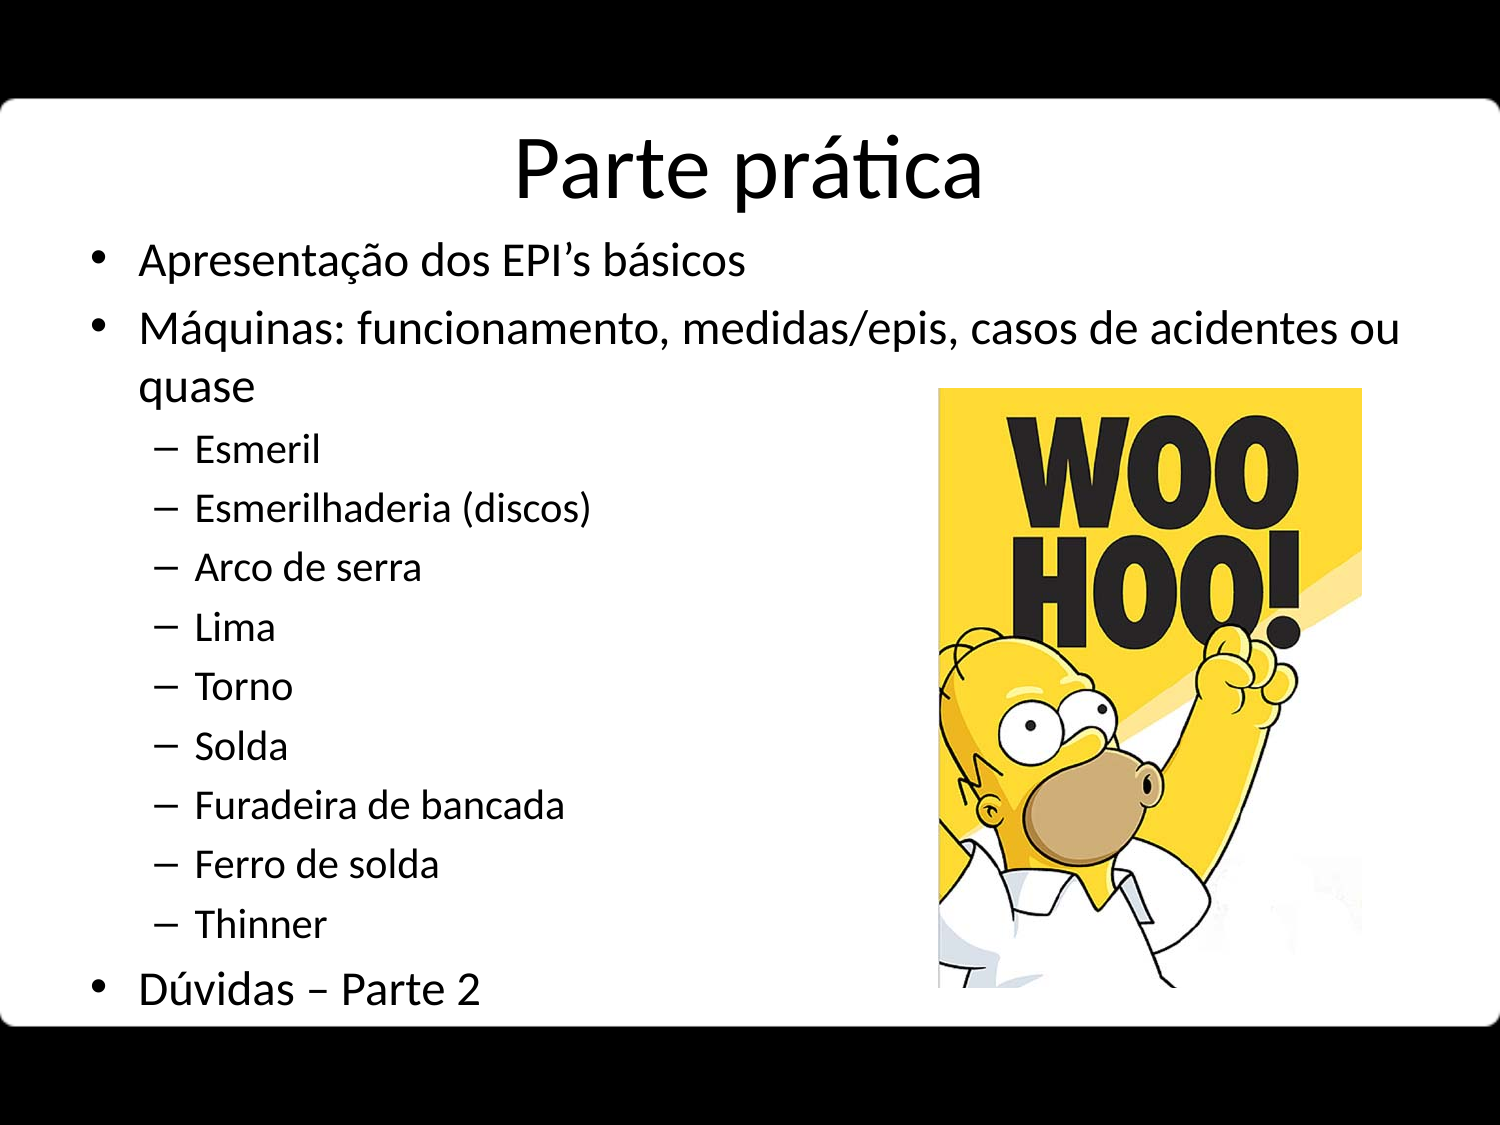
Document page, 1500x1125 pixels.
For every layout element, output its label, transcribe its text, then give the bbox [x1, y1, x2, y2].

title Parte prática [75, 67, 1425, 219]
picture [0, 0, 1500, 1125]
list Apresentação dos EPI’s básicos Máquinas: funcionamento, medidas/epis, casos de acidentes ou quase Esmeril Esmerilhaderia (discos) Arco de serra Lima Torno Solda Furadeira de bancada Ferro de solda Thinner Dúvidas – Parte 2 [75, 219, 1425, 1024]
